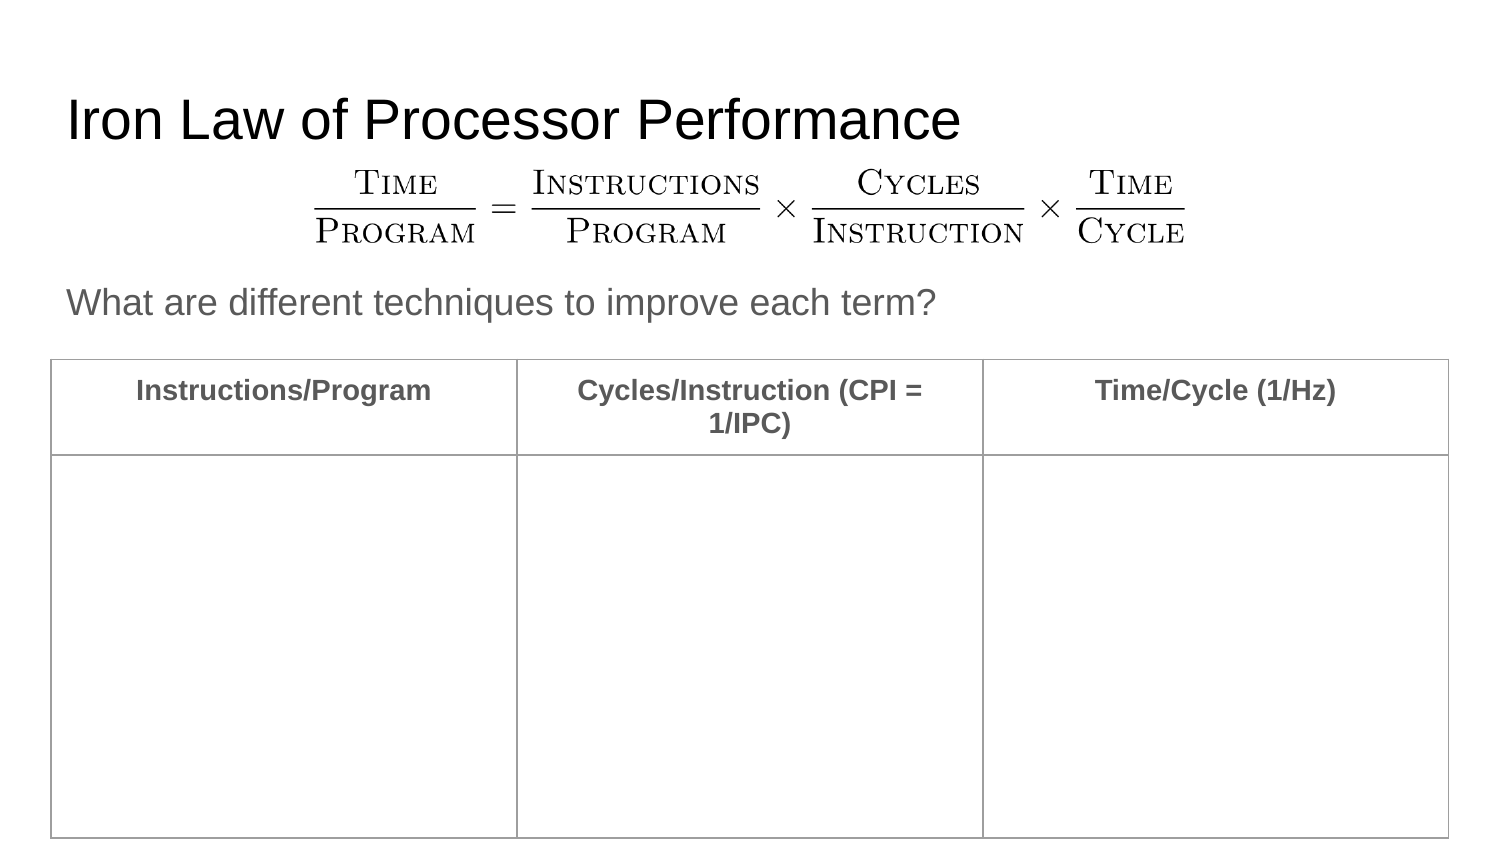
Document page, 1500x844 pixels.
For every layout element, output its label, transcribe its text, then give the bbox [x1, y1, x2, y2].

table_header Cycles/Instruction (CPI = 1/IPC) [518, 360, 982, 454]
list What are different techniques to improve each term? [51, 839, 1449, 844]
table_cell [52, 456, 516, 837]
table_cell [984, 456, 1448, 837]
picture [299, 160, 1201, 261]
title Iron Law of Processor Performance [51, 72, 1449, 167]
table_cell [518, 456, 982, 837]
table_header Instructions/Program [52, 360, 516, 454]
list What are different techniques to improve each term? [51, 260, 1449, 359]
table_header Time/Cycle (1/Hz) [984, 360, 1448, 454]
